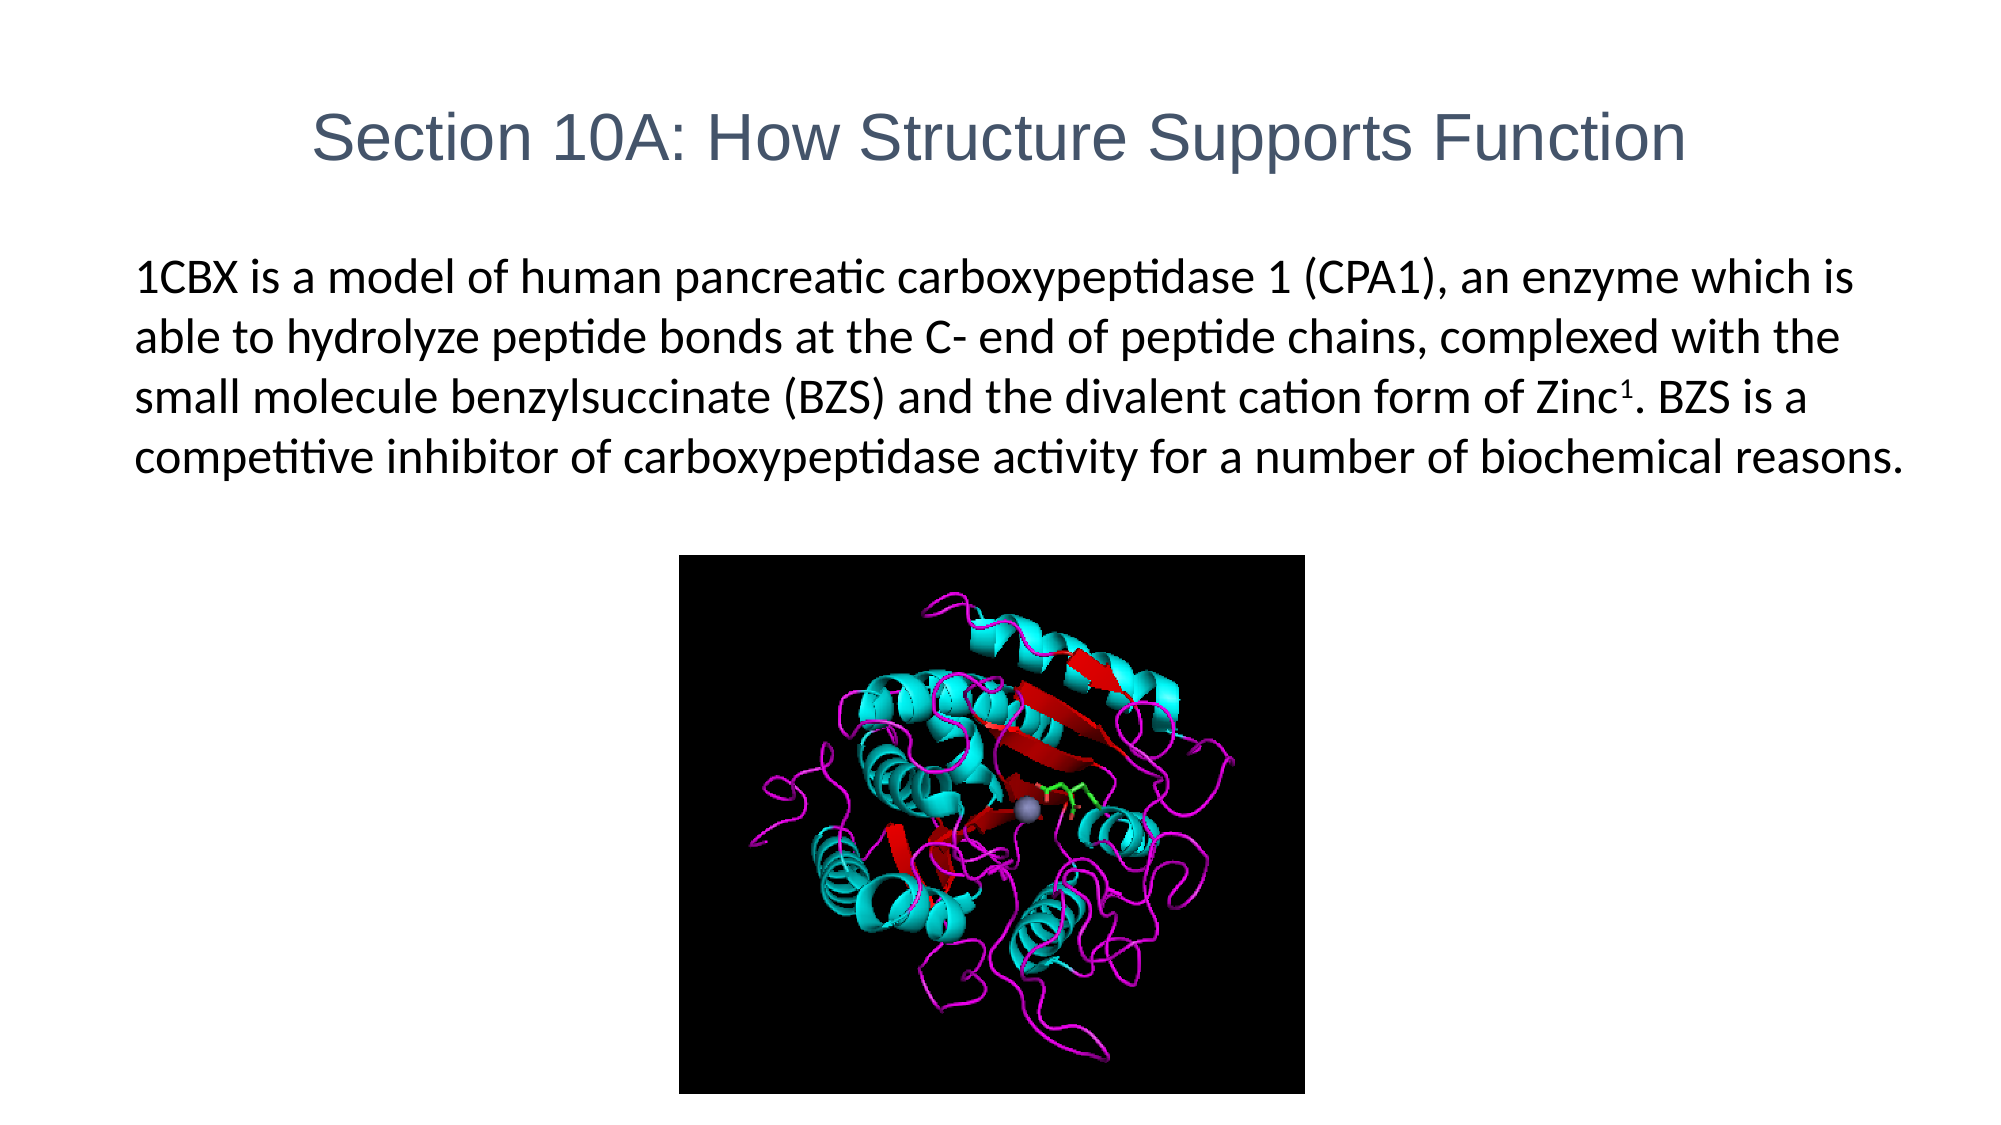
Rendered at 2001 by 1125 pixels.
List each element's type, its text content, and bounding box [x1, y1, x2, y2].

picture [679, 555, 1305, 1094]
title Section 10A: How Structure Supports Function [99, 45, 1900, 233]
text_box 1CBX is a model of human pancreatic carboxypeptidase 1 (CPA1), an enzyme which is able to hydrolyze peptide bonds at the C- end of peptide chains, complexed with the small molecule benzylsuccinate (BZS) and the divalent cation form of Zinc1. BZS is a competitive inhibitor of carboxypeptidase activity for a number of biochemical reasons. [114, 223, 1957, 479]
